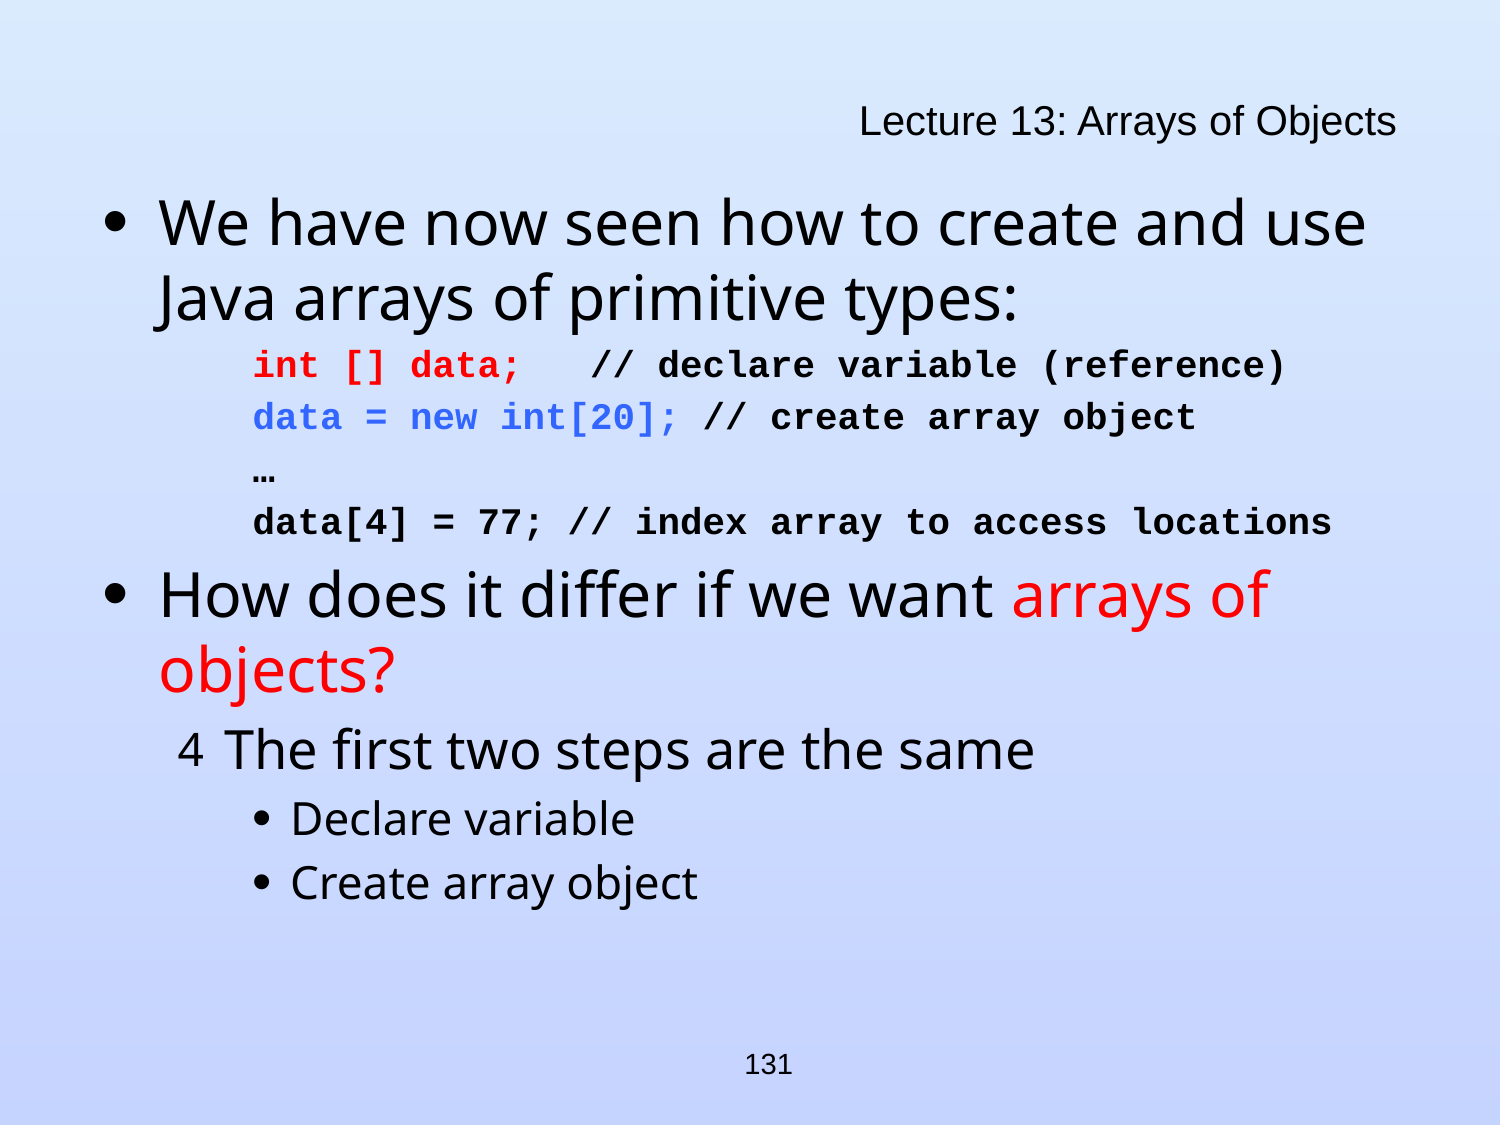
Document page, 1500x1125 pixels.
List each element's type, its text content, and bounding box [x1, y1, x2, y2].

title Lecture 13: Arrays of Objects [87, 99, 1413, 150]
list We have now seen how to create and use Java arrays of primitive types: int [] data; // declare variable (reference) data = new int[20]; // create array object … data[4] = 77; // index array to access locations How does it differ if we want arrays of objects? The first two steps are the same Declare variable Create array object [87, 174, 1413, 1000]
slide_number 131 [612, 1024, 926, 1101]
